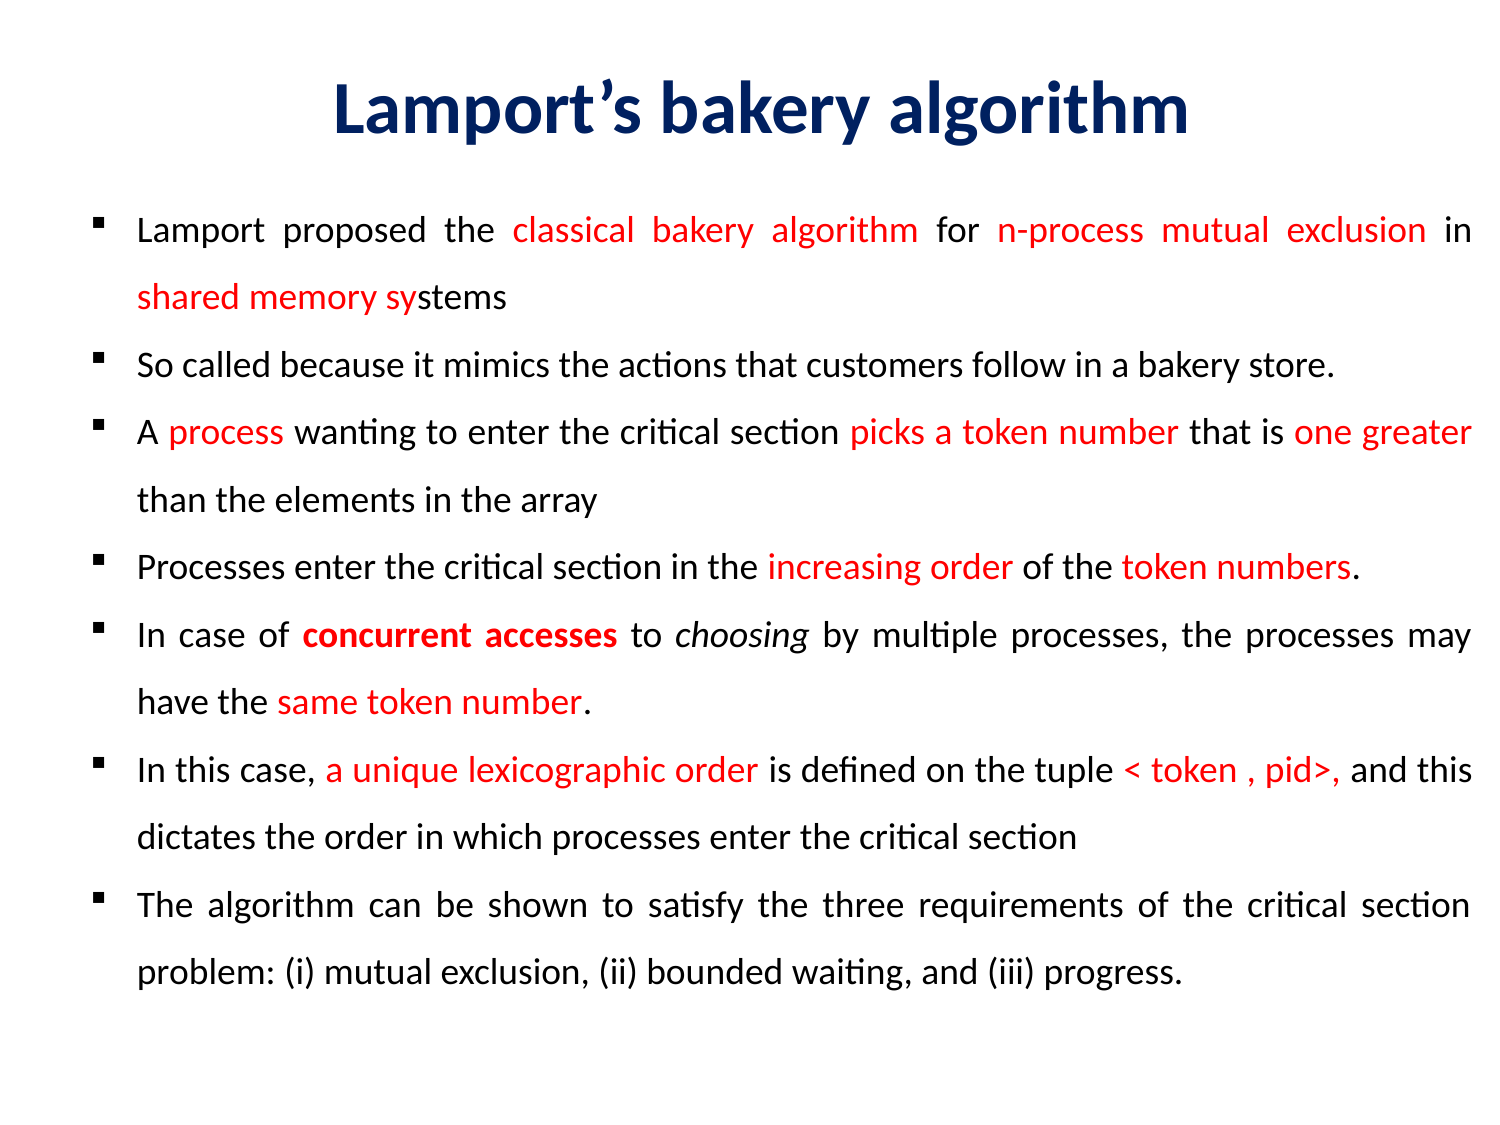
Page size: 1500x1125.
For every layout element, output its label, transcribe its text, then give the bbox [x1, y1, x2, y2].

title Lamport’s bakery algorithm [87, 0, 1438, 174]
list Lamport proposed the classical bakery algorithm for n-process mutual exclusion in shared memory systems So called because it mimics the actions that customers follow in a bakery store. A process wanting to enter the critical section picks a token number that is one greater than the elements in the array Processes enter the critical section in the increasing order of the token numbers. In case of concurrent accesses to choosing by multiple processes, the processes may have the same token number. In this case, a unique lexicographic order is defined on the tuple < token , pid>, and this dictates the order in which processes enter the critical section The algorithm can be shown to satisfy the three requirements of the critical section problem: (i) mutual exclusion, (ii) bounded waiting, and (iii) progress. [75, 174, 1488, 1093]
